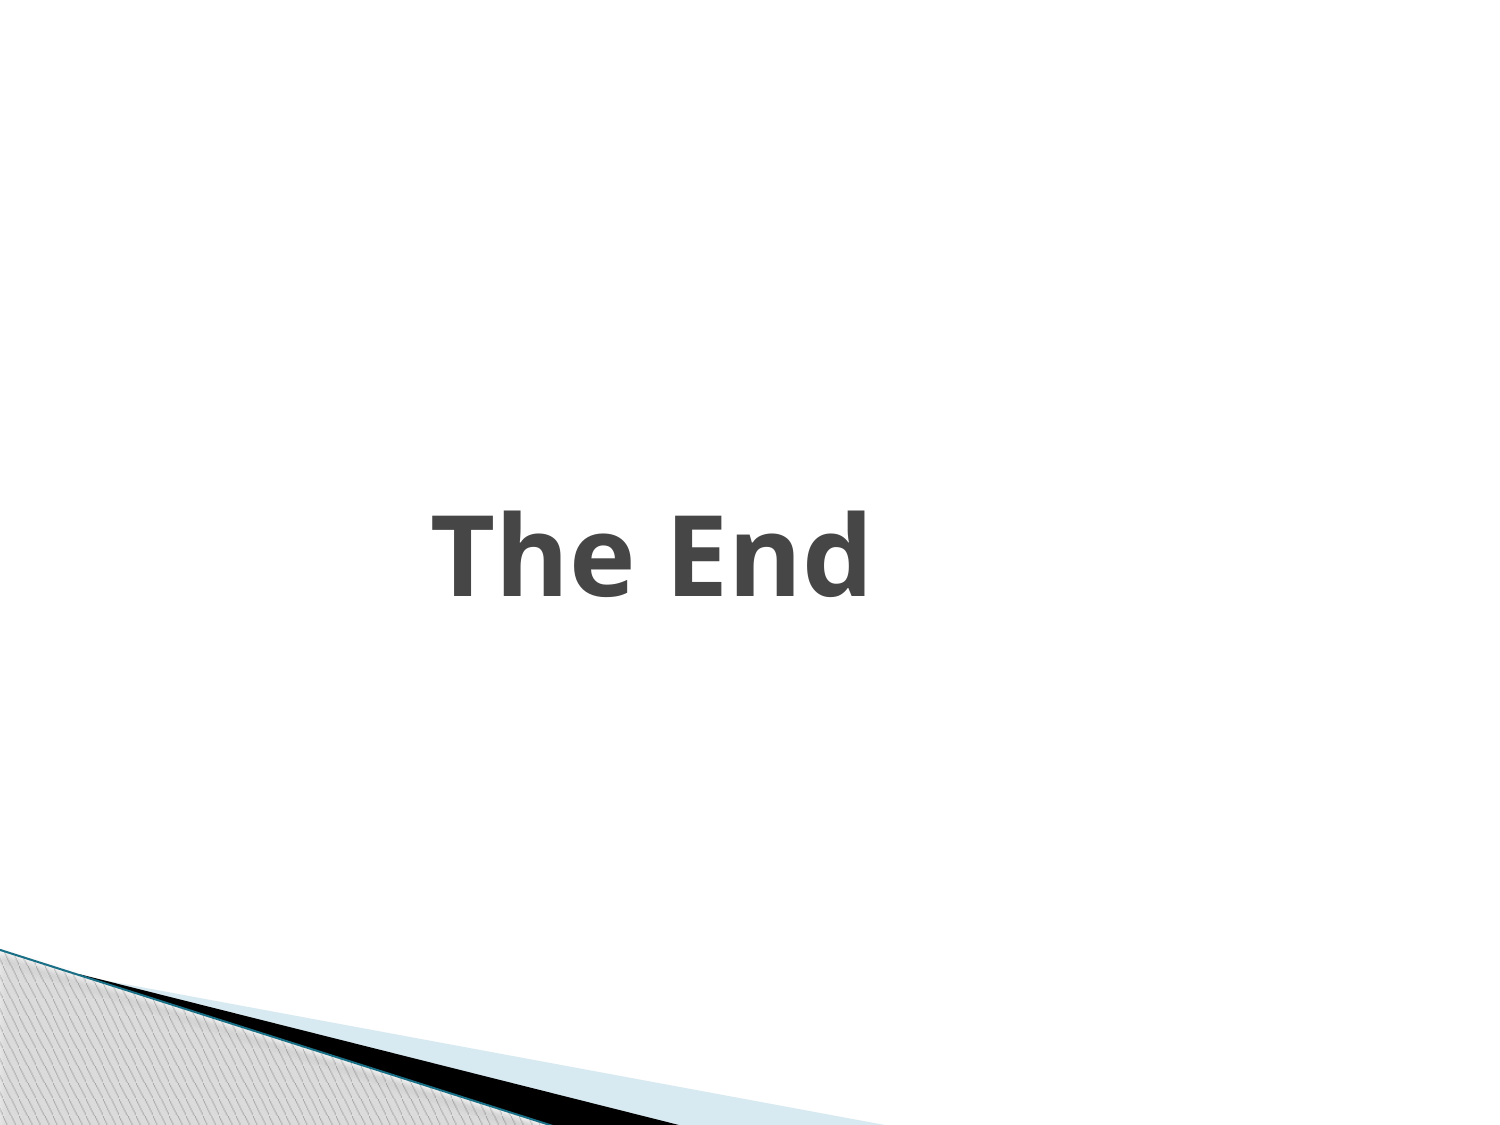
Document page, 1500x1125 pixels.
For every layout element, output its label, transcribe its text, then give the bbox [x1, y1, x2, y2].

title The End [64, 456, 1415, 646]
